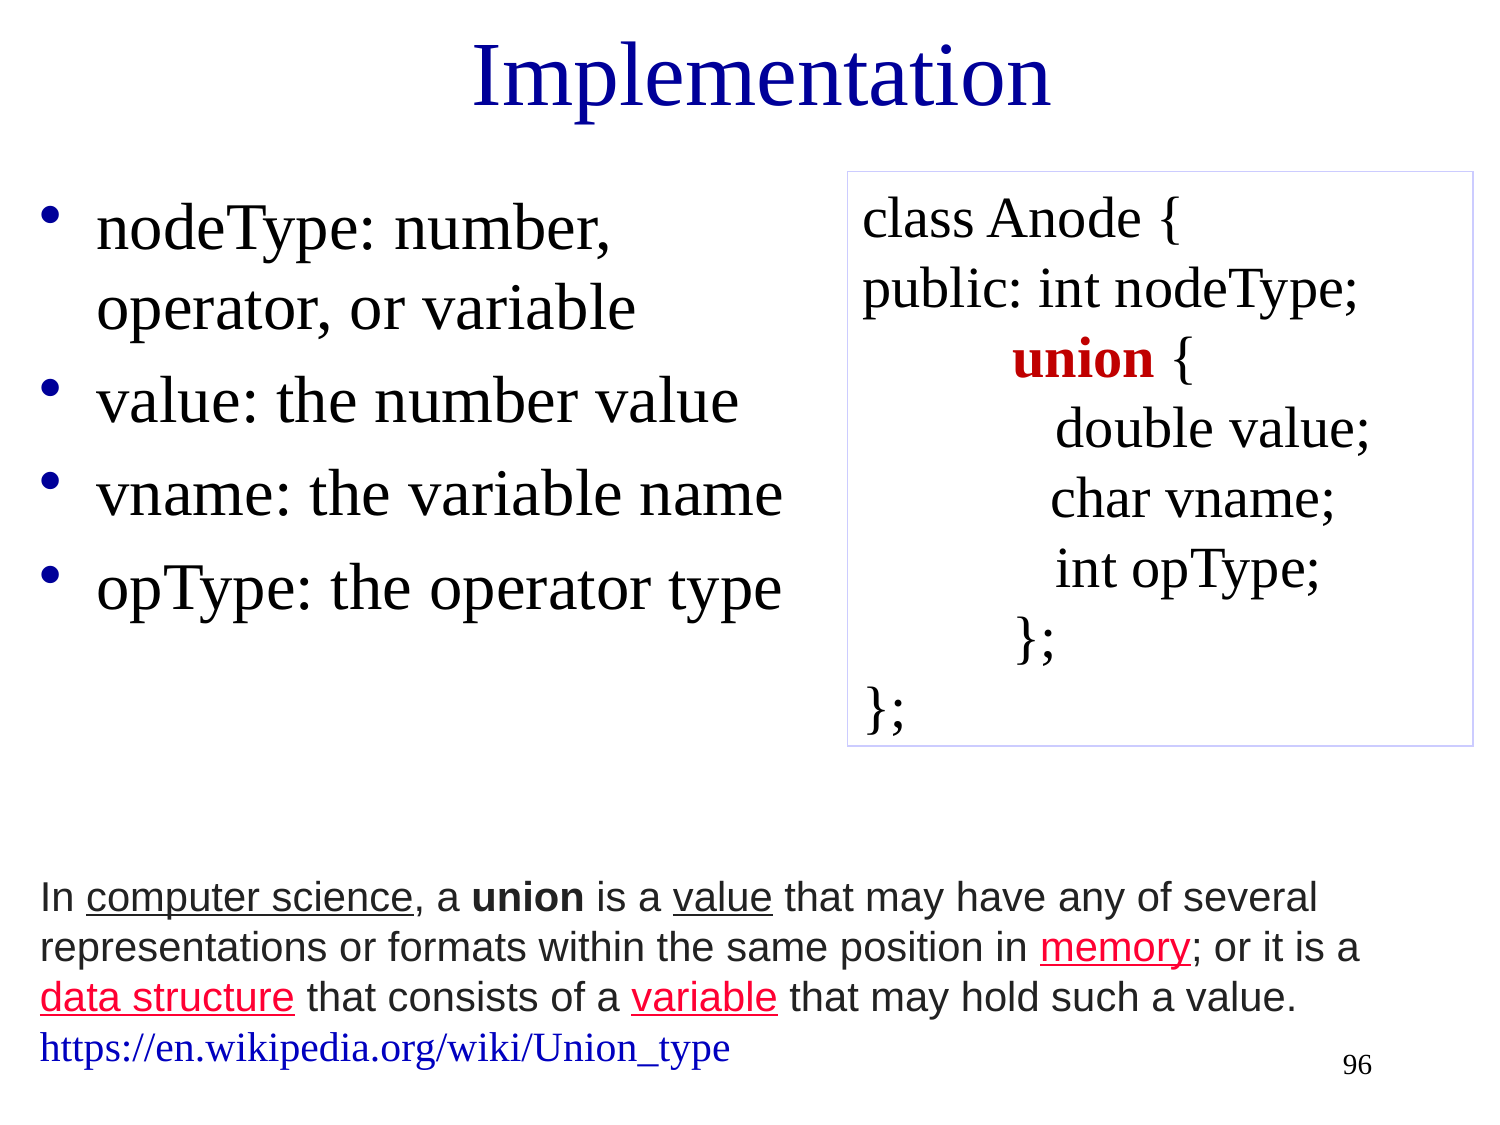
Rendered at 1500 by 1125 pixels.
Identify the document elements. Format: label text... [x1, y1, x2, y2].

text_box class Anode { public: int nodeType; union { double value; char vname; int opType; }; }; [847, 171, 1474, 747]
text_box In computer science, a union is a value that may have any of several representations or formats within the same position in memory; or it is a data structure that consists of a variable that may hold such a value. https://en.wikipedia.org/wiki/Union_type [24, 862, 1476, 1078]
list nodeType: number, operator, or variable value: the number value vname: the variable name opType: the operator type [24, 174, 825, 850]
title Implementation [125, 0, 1400, 163]
slide_number 96 [1074, 1025, 1388, 1100]
